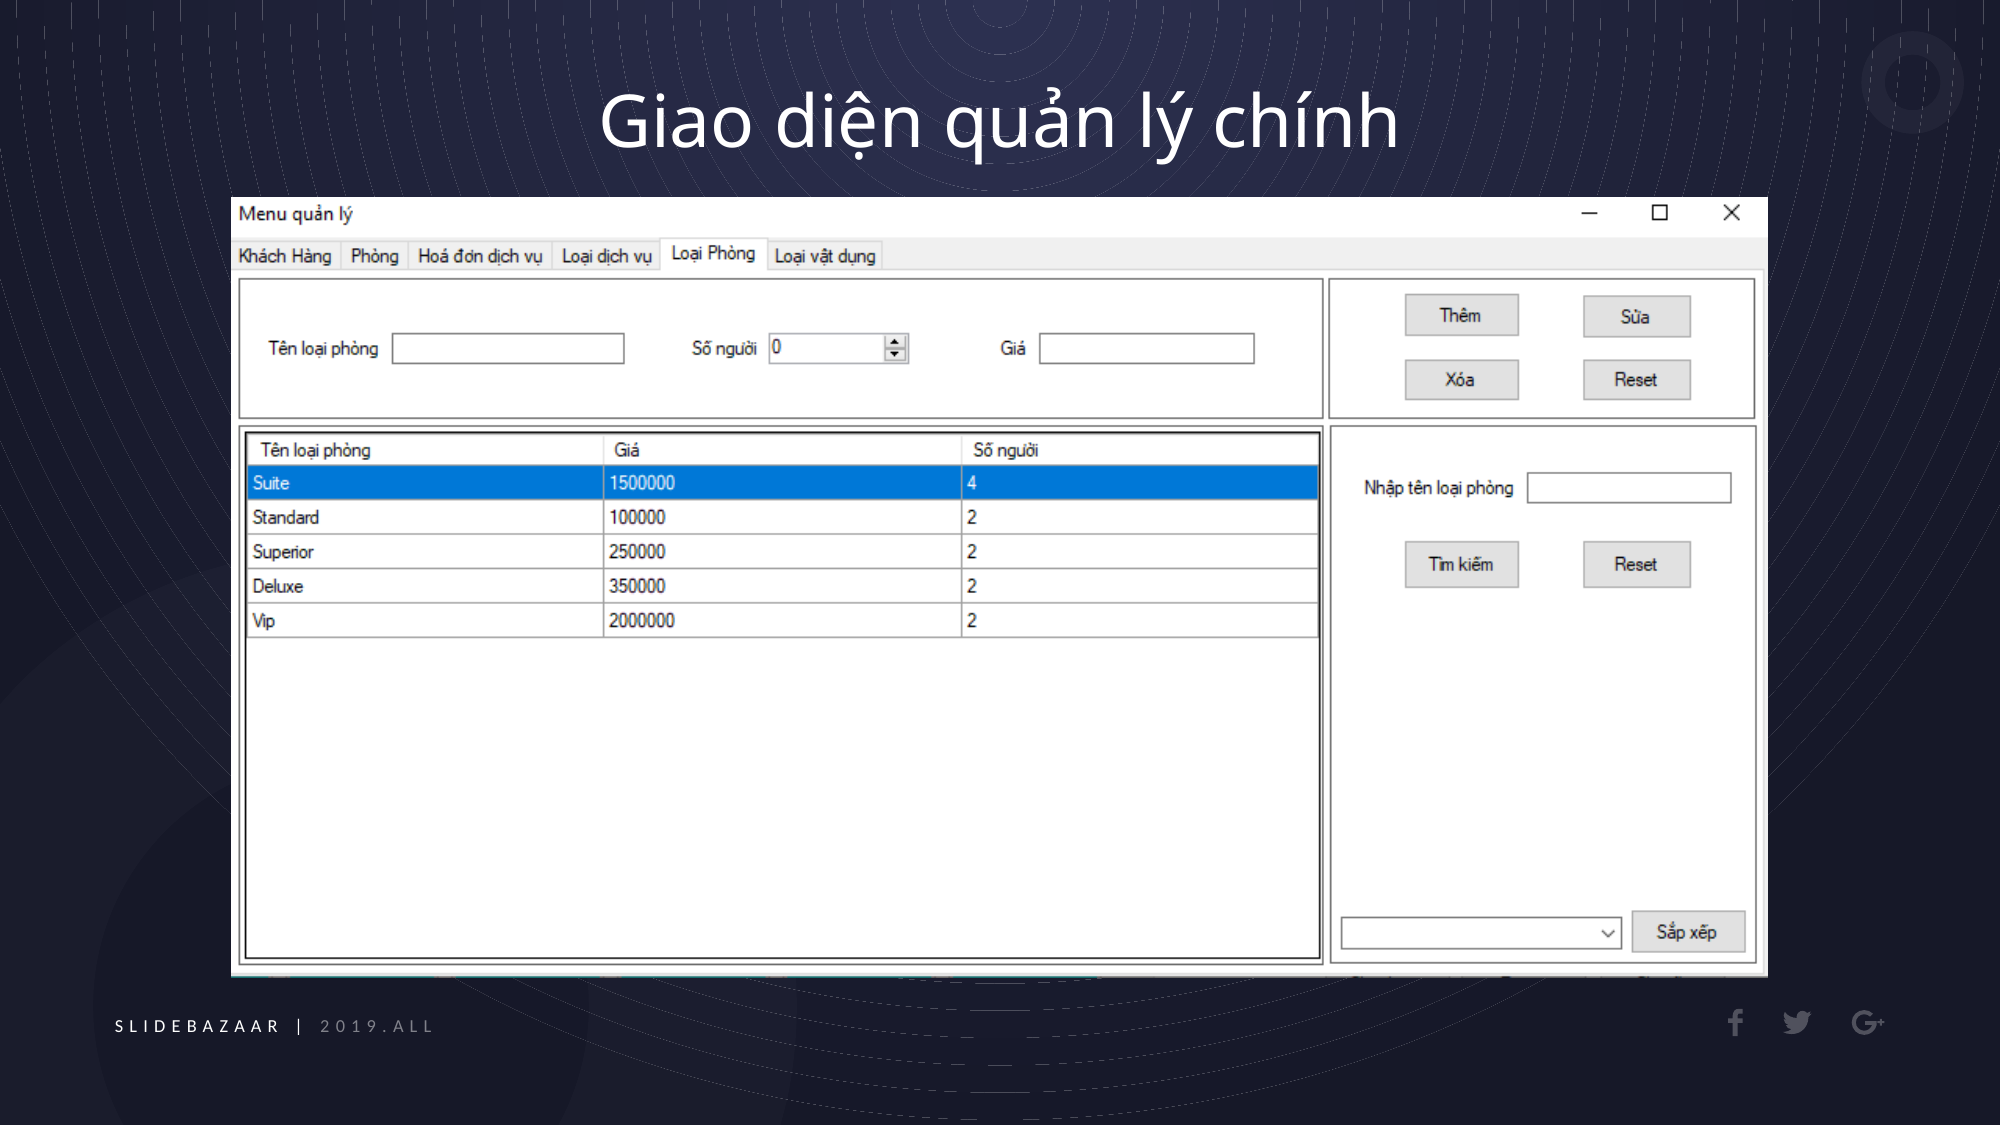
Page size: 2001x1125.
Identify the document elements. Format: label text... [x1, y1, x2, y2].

picture [231, 197, 1768, 978]
text_box Giao diện quản lý chính [0, 77, 2000, 163]
